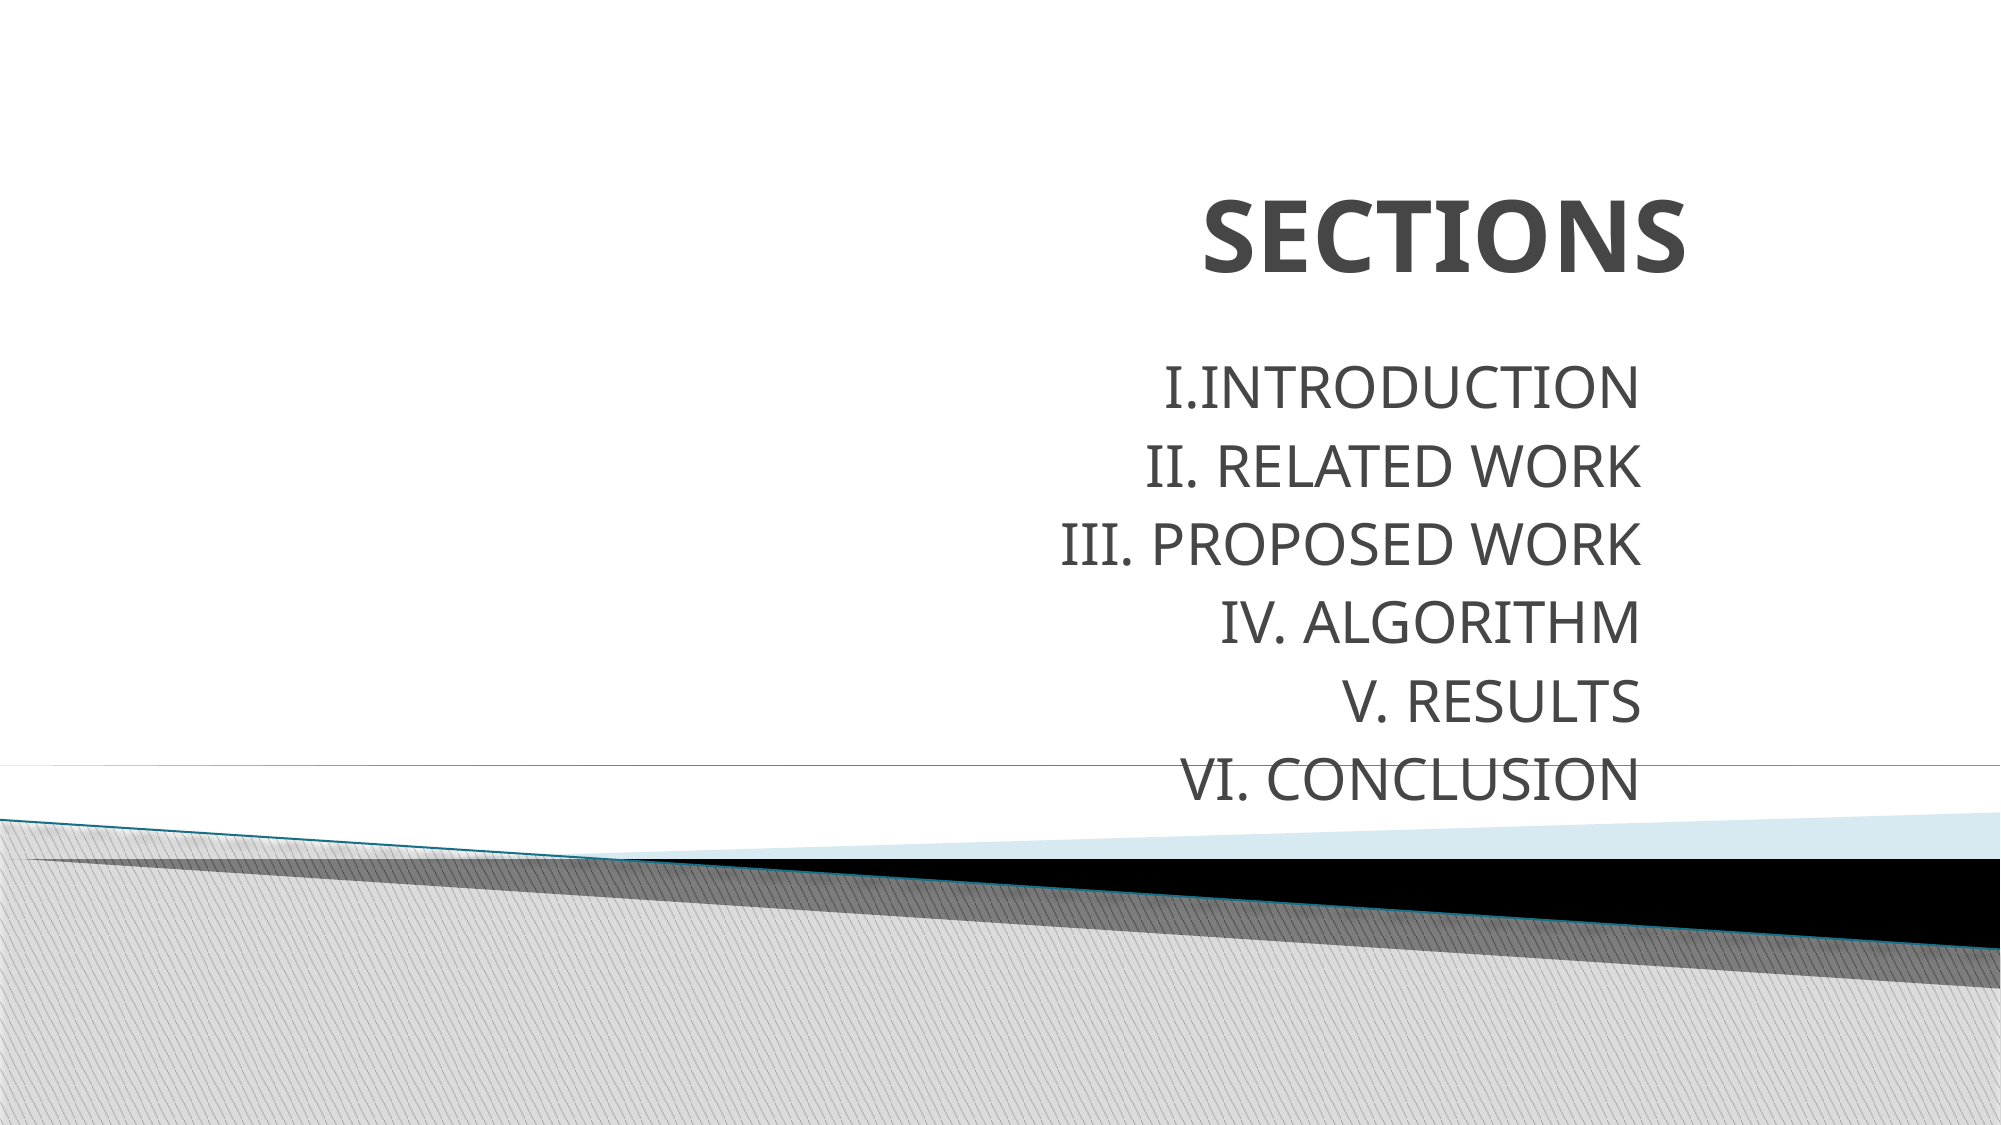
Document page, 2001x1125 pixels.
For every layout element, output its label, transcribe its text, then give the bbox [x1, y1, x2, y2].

subtitle I.INTRODUCTION II. RELATED WORK III. PROPOSED WORK IV. ALGORITHM V. RESULTS VI. CONCLUSION [447, 343, 1661, 1066]
picture [7, 859, 447, 887]
picture [1661, 929, 2000, 989]
title SECTIONS [107, 0, 1808, 301]
